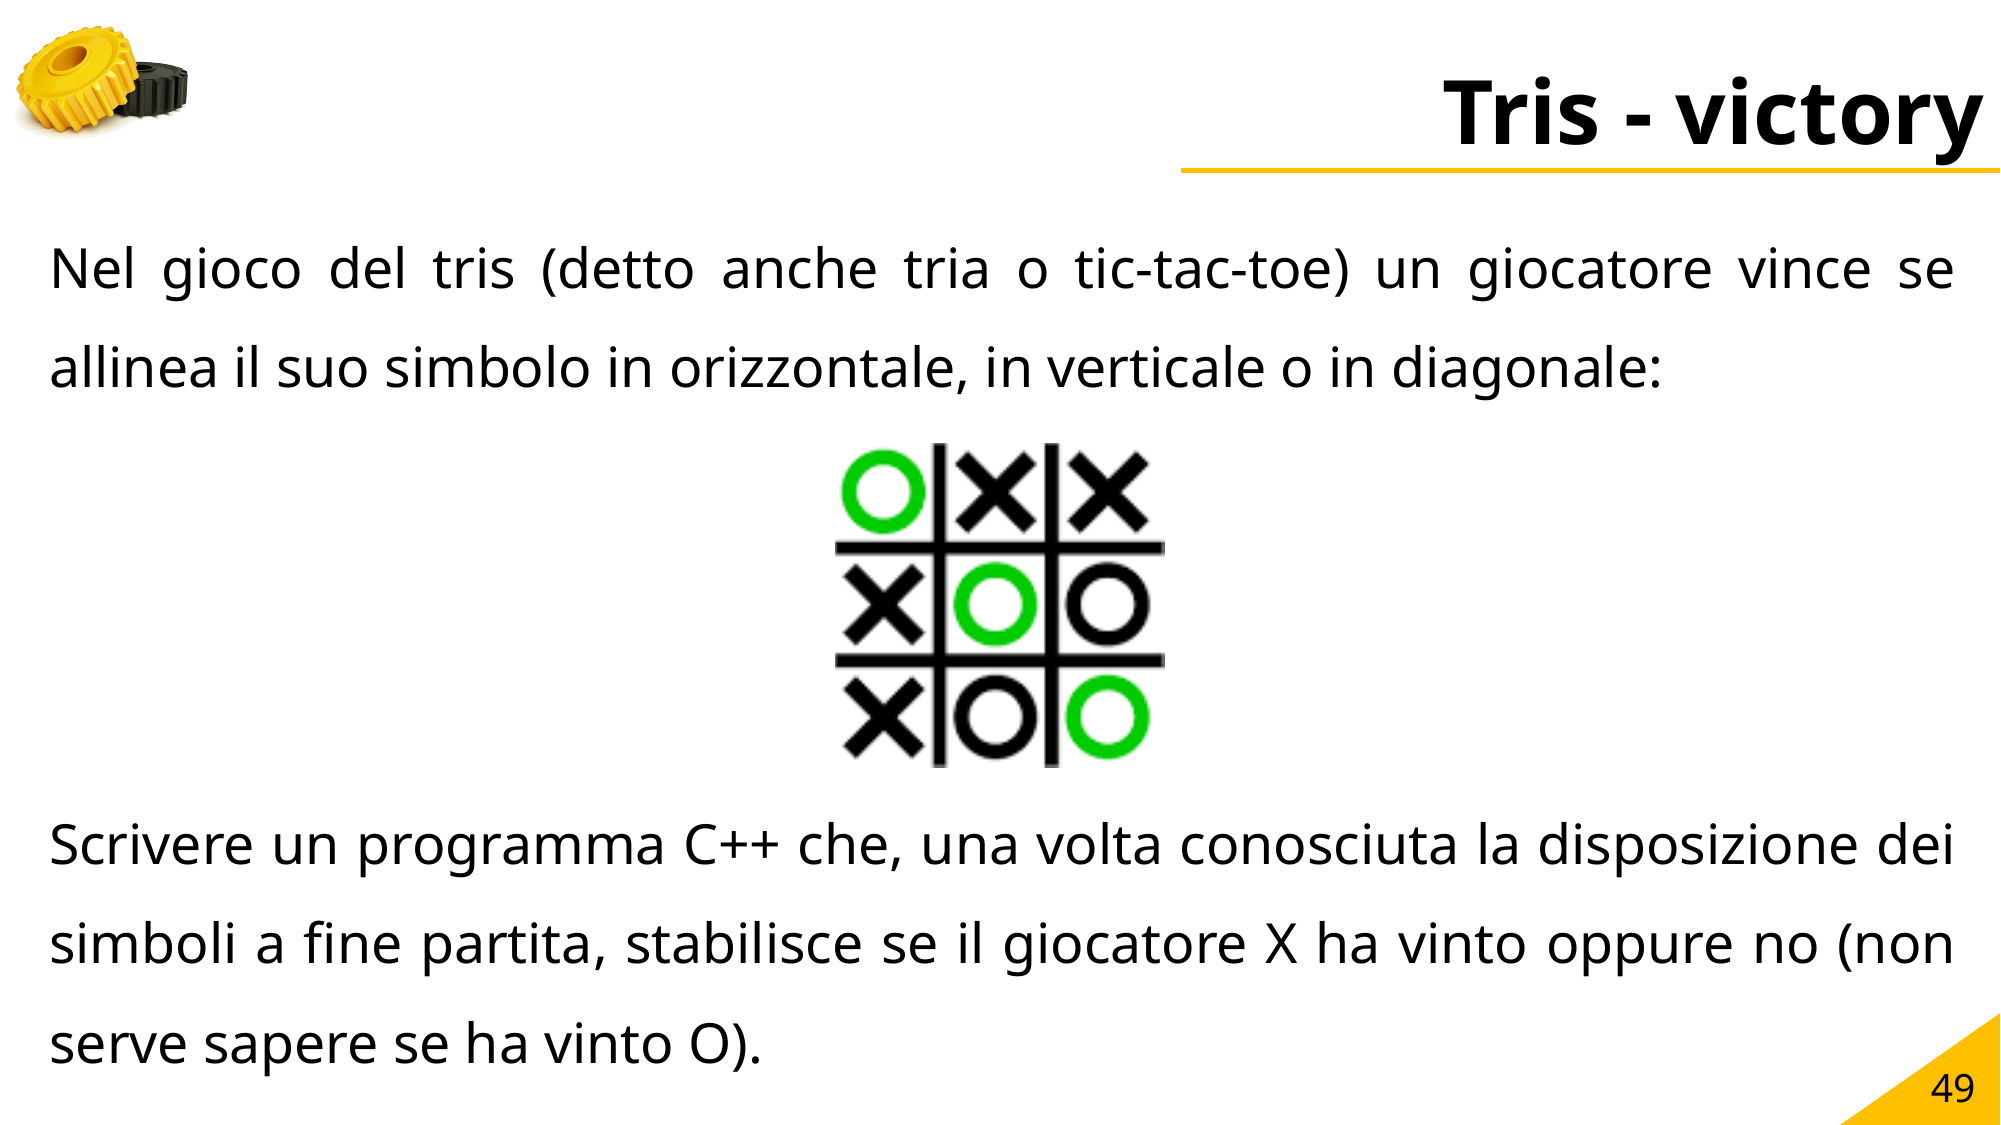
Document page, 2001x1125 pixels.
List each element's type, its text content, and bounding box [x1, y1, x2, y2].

title Tris - victory [0, 59, 2000, 171]
text_box Nel gioco del tris (detto anche tria o tic-tac-toe) un giocatore vince se allinea il suo simbolo in orizzontale, in verticale o in diagonale: Scrivere un programma C++ che, una volta conosciuta la disposizione dei simboli a fine partita, stabilisce se il giocatore X ha vinto oppure no (non serve sapere se ha vinto O). [34, 192, 1973, 1085]
slide_number 49 [1540, 1060, 1991, 1121]
picture [0, 0, 206, 155]
picture [835, 443, 1165, 768]
